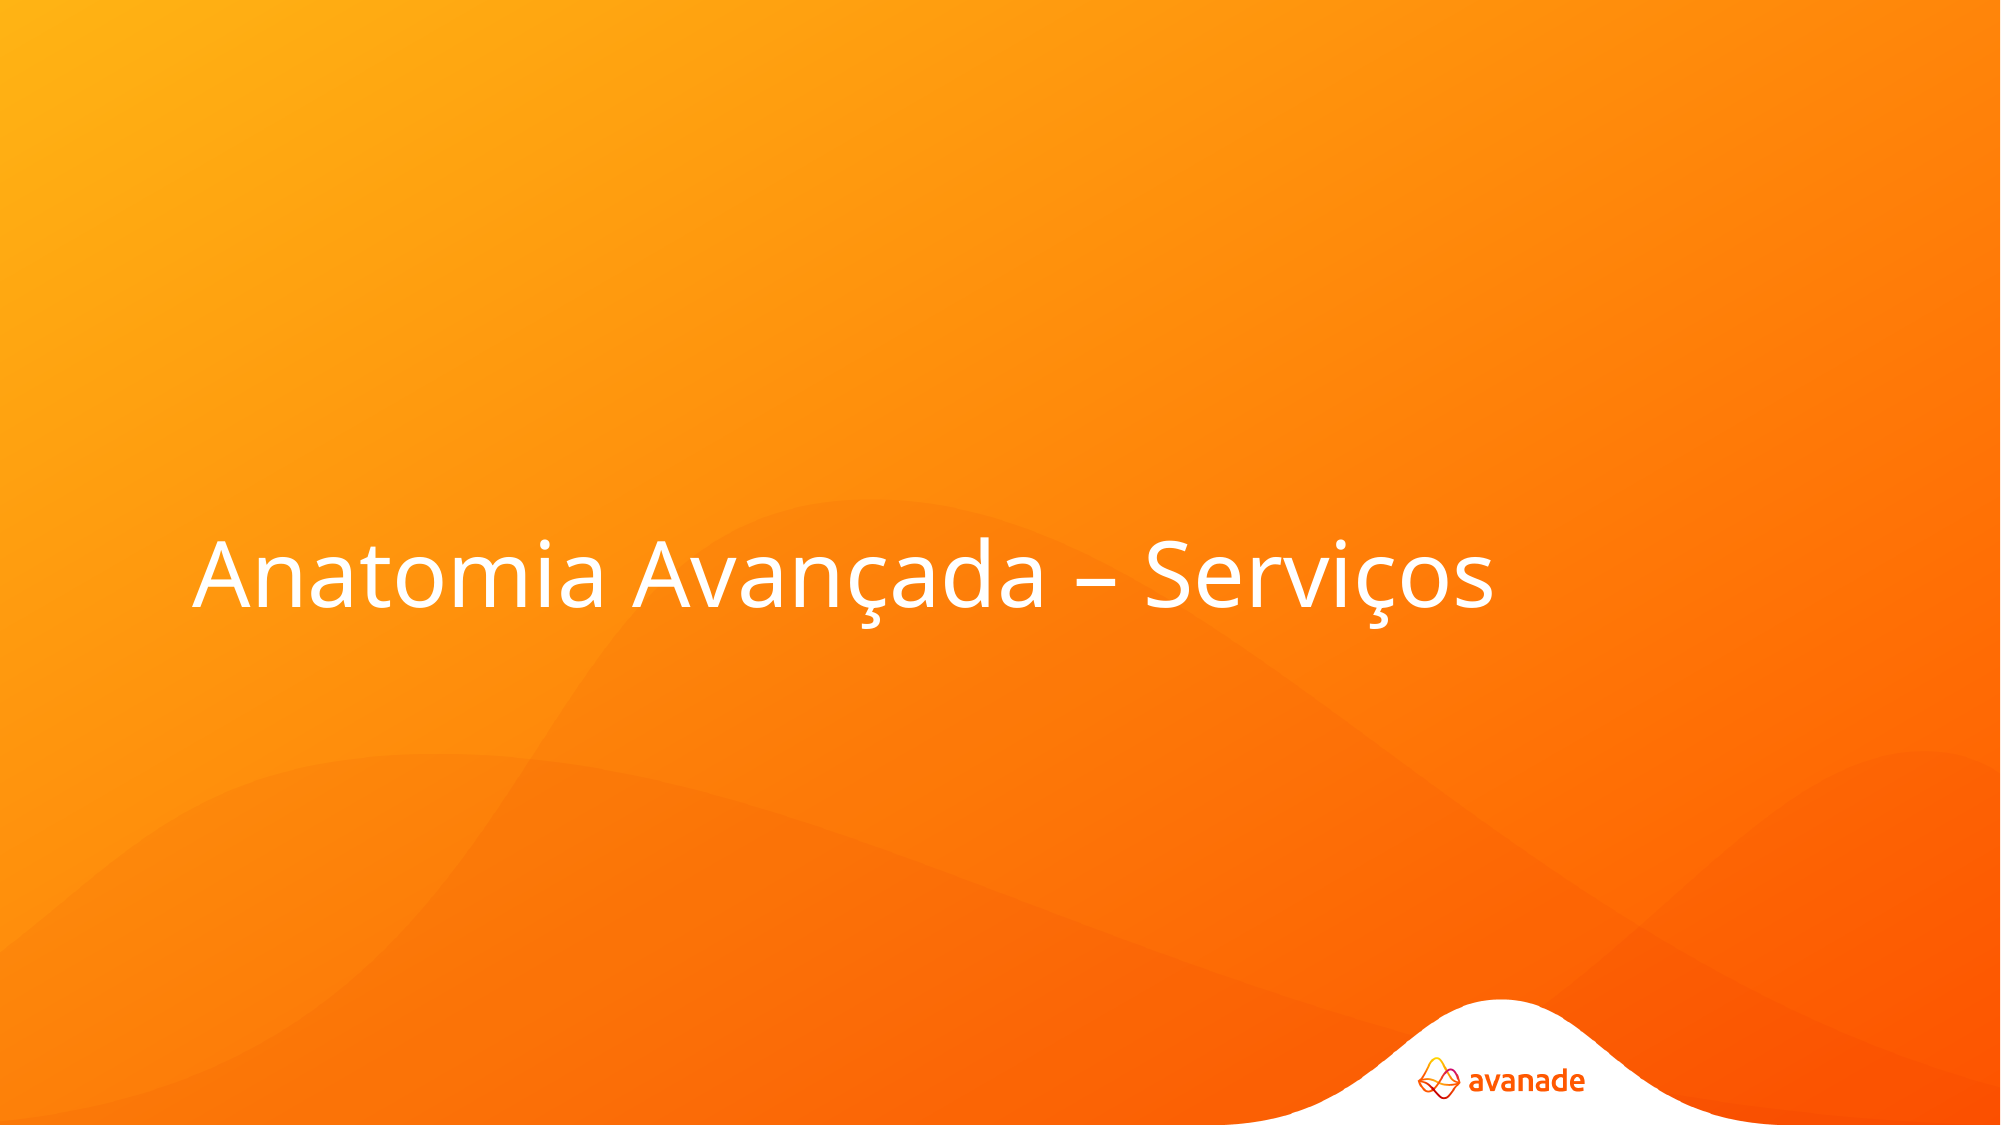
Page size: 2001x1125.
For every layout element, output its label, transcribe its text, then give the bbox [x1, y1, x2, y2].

list Anatomia Avançada – Serviços [177, 457, 1905, 635]
picture [0, 0, 2001, 1125]
